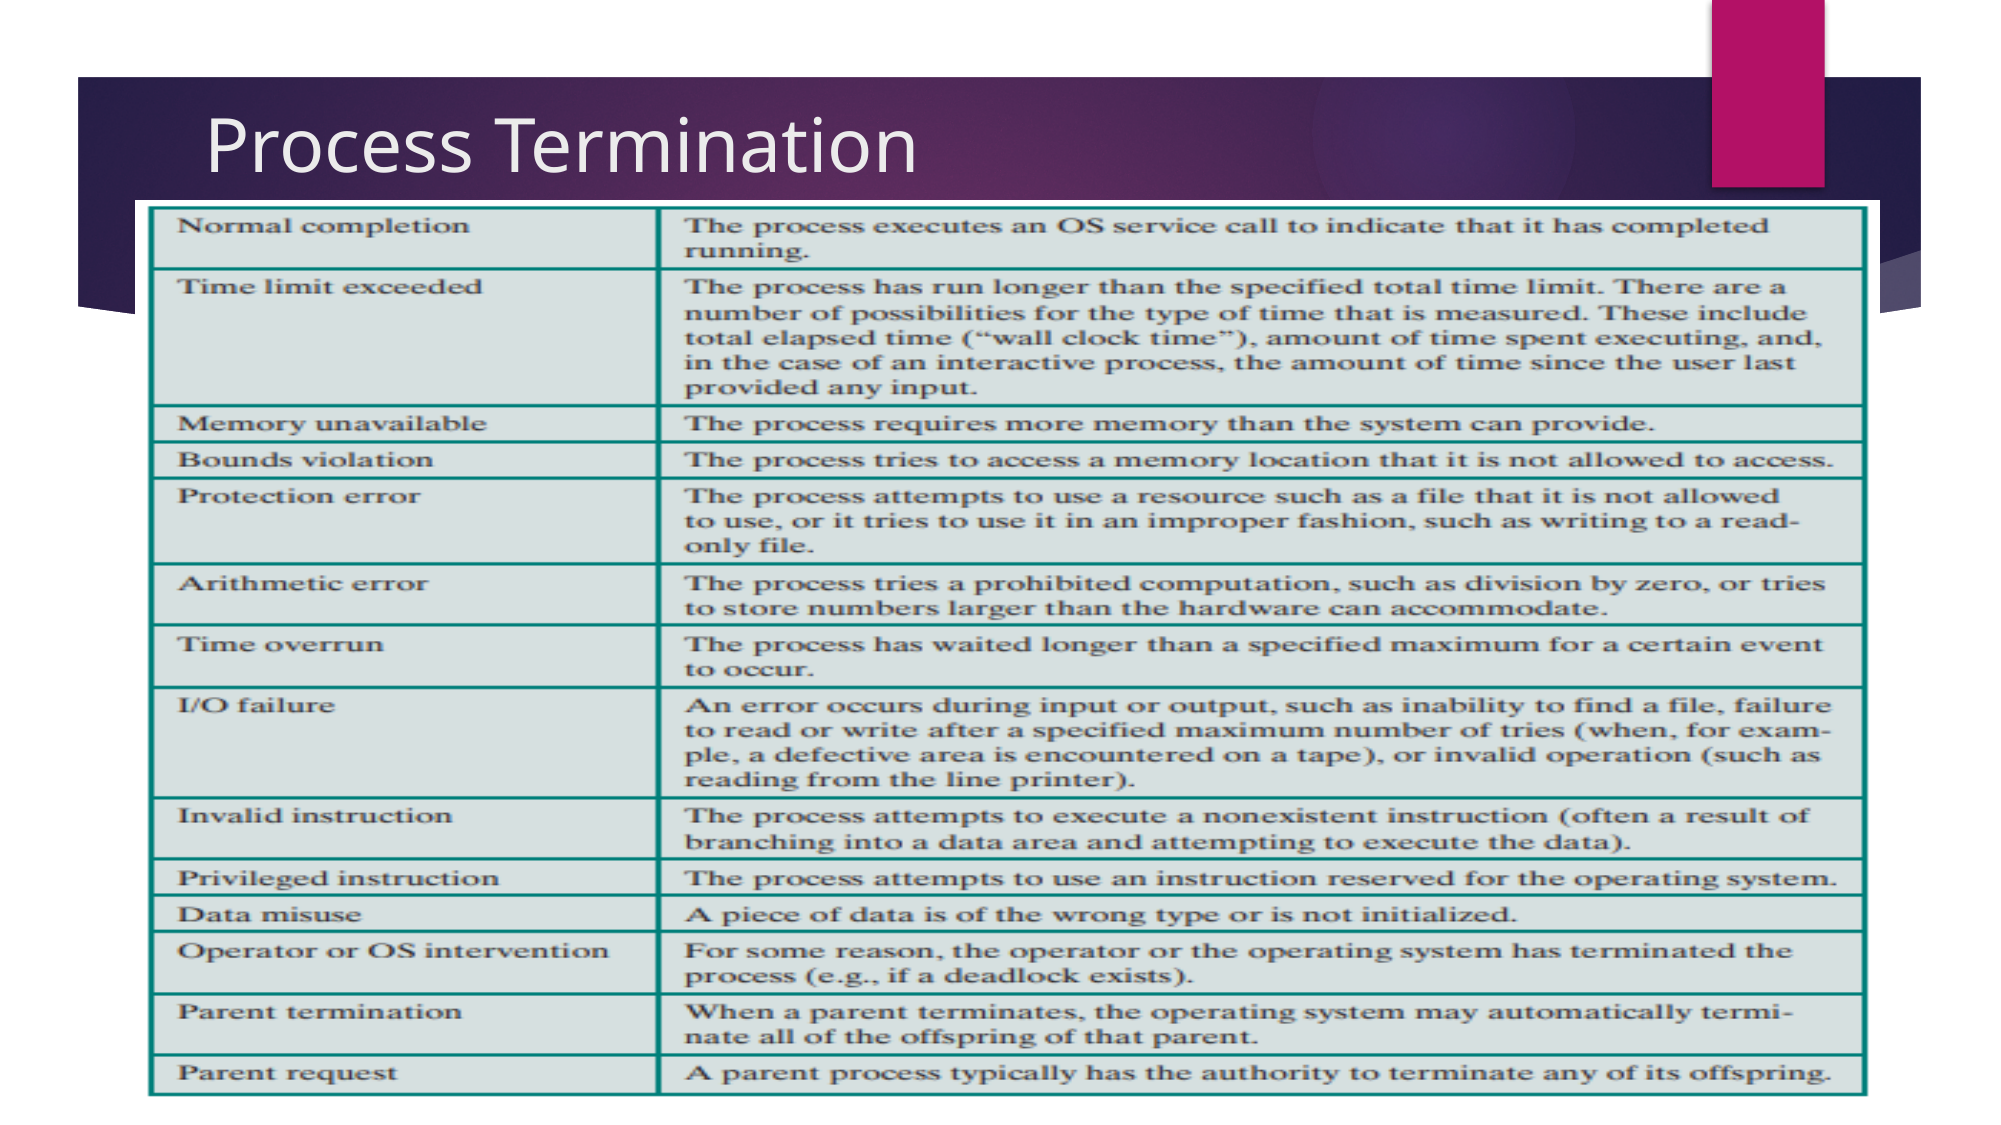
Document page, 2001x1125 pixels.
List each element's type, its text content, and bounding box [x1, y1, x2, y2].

title Process Termination [189, 84, 1627, 199]
picture [135, 200, 1880, 1108]
